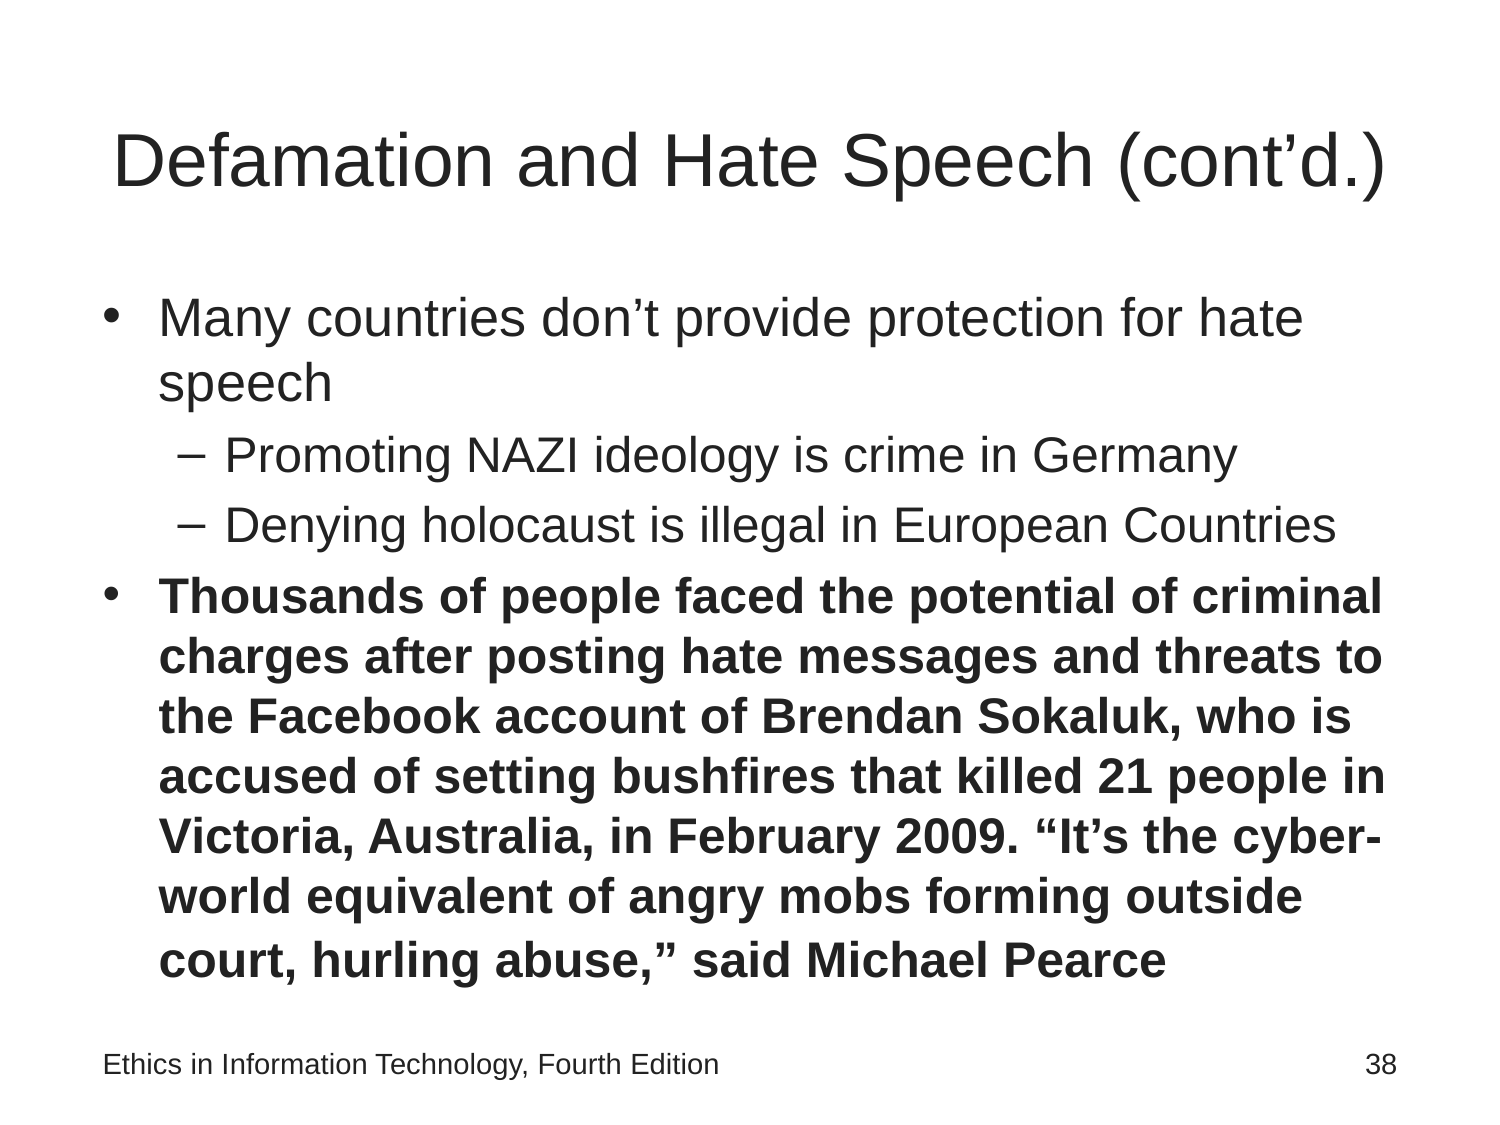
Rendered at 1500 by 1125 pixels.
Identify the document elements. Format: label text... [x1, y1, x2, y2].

text_box Ethics in Information Technology, Fourth Edition [87, 1037, 1299, 1100]
list Many countries don’t provide protection for hate speech Promoting NAZI ideology is crime in Germany Denying holocaust is illegal in European Countries Thousands of people faced the potential of criminal charges after posting hate messages and threats to the Facebook account of Brendan Sokaluk, who is accused of setting bushfires that killed 21 people in Victoria, Australia, in February 2009. “It’s the cyber-world equivalent of angry mobs forming outside court, hurling abuse,” said Michael Pearce [87, 275, 1413, 1025]
title Defamation and Hate Speech (cont’d.) [87, 62, 1413, 250]
text_box ‹#› [1299, 1037, 1413, 1100]
